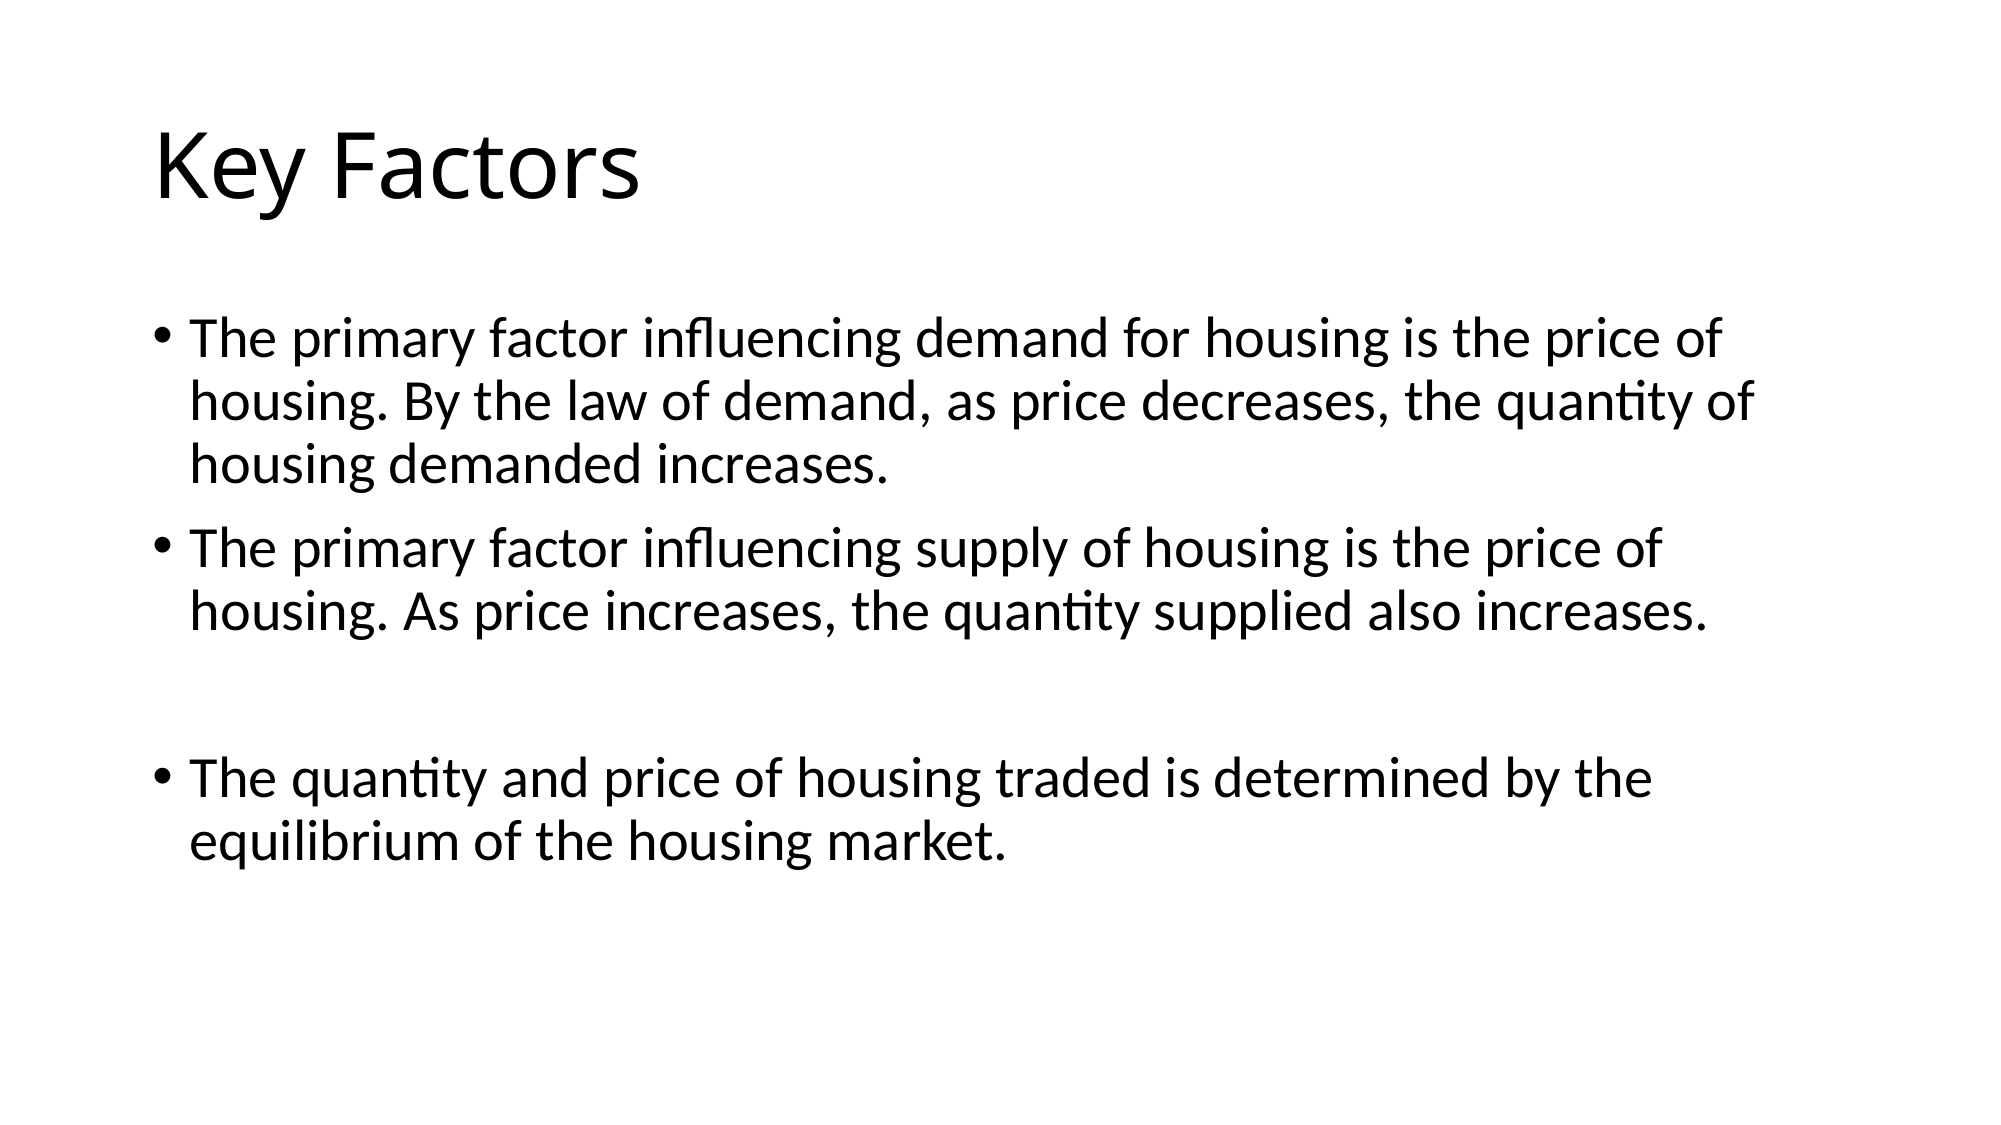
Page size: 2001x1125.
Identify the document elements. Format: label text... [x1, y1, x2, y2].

list The primary factor influencing demand for housing is the price of housing. By the law of demand, as price decreases, the quantity of housing demanded increases. The primary factor influencing supply of housing is the price of housing. As price increases, the quantity supplied also increases. The quantity and price of housing traded is determined by the equilibrium of the housing market. [137, 299, 1863, 1014]
title Key Factors [137, 59, 1863, 278]
